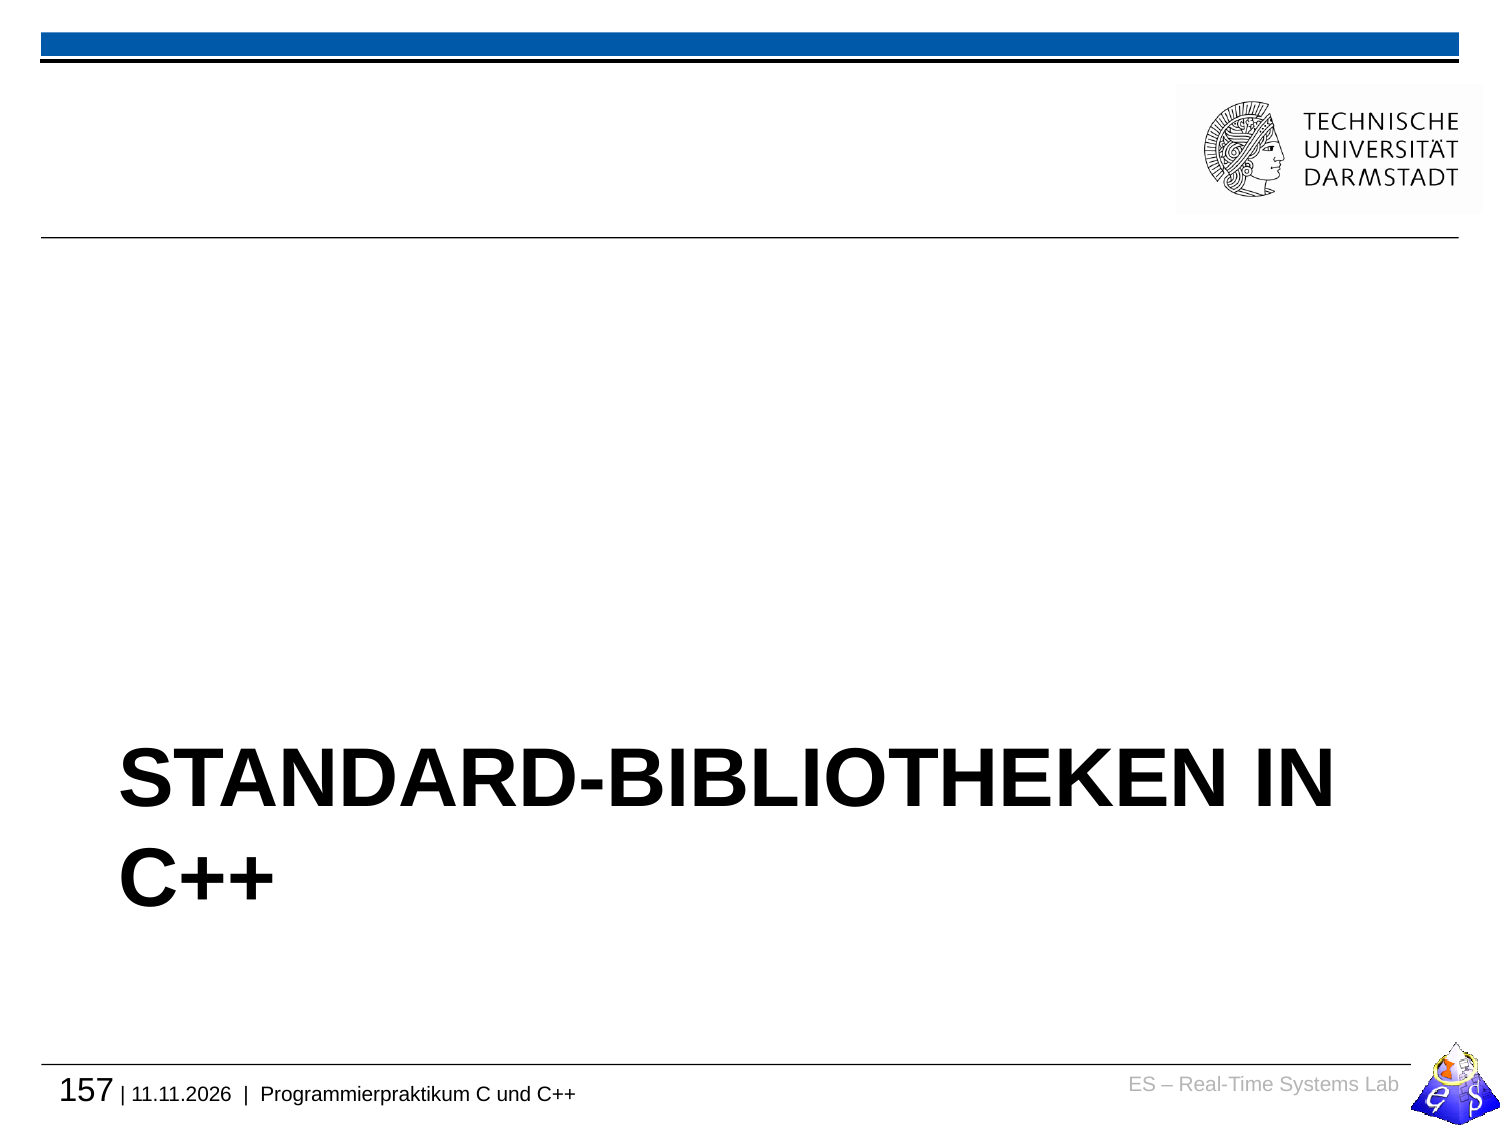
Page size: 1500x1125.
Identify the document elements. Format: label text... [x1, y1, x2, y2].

picture [1411, 1041, 1500, 1125]
picture [1175, 84, 1483, 214]
title Standard-Bibliotheken in C++ [118, 722, 1394, 947]
